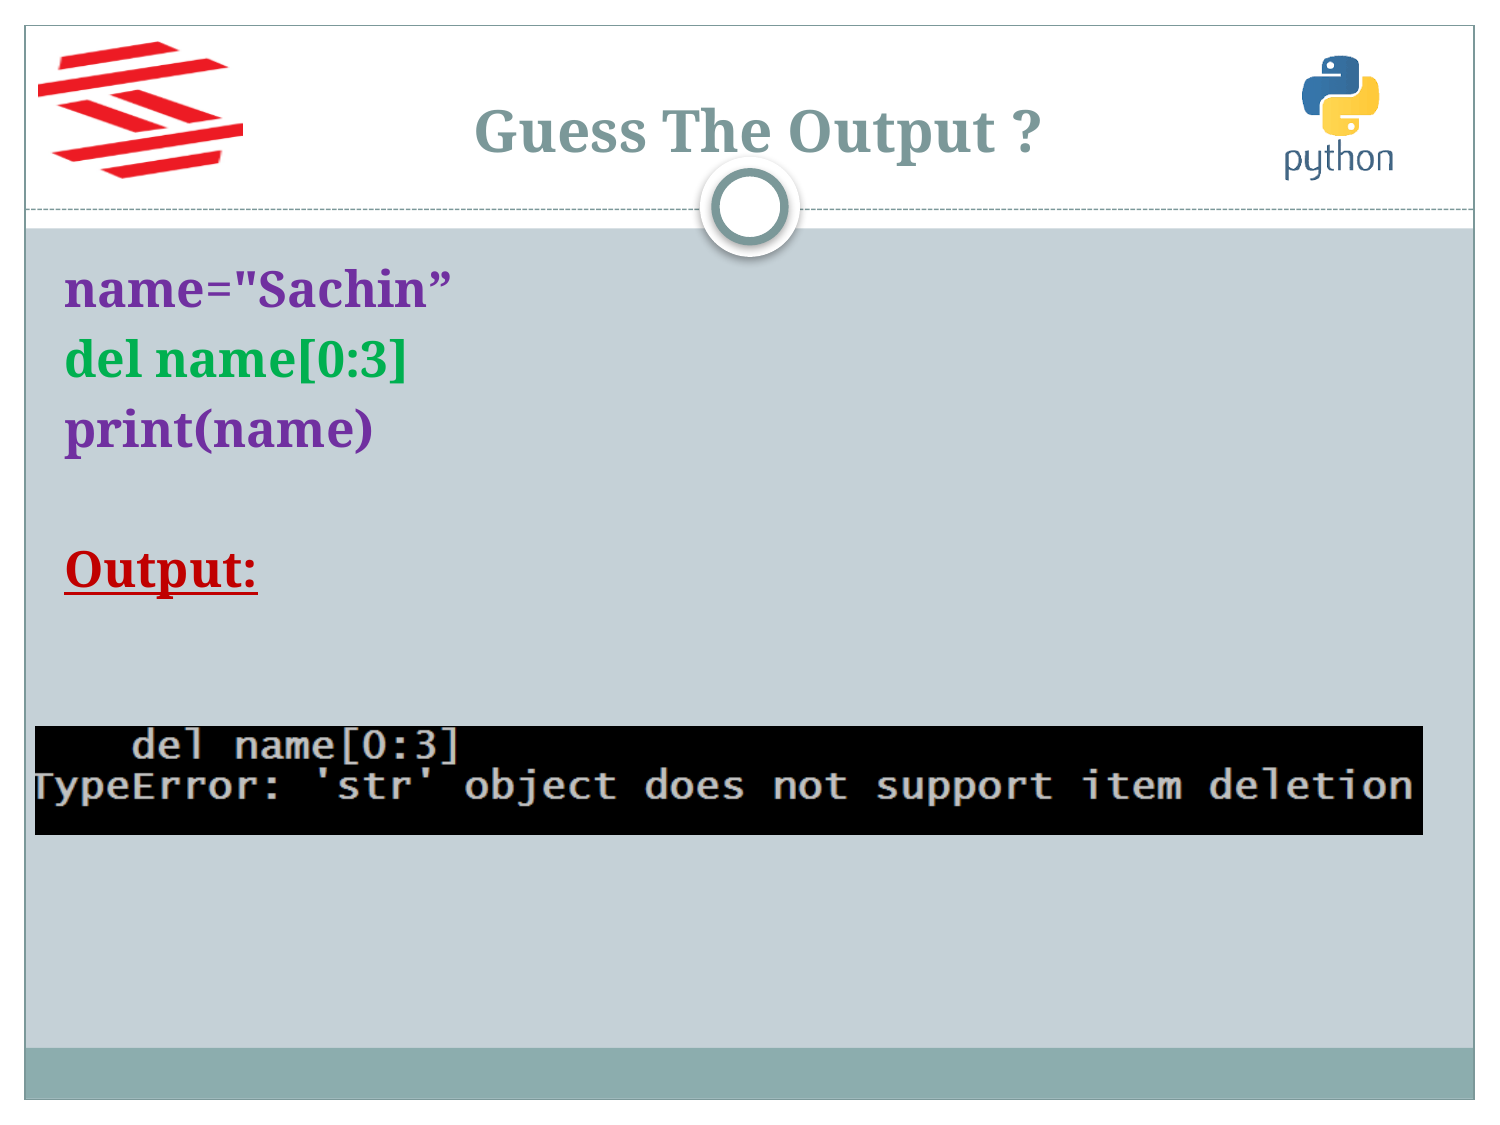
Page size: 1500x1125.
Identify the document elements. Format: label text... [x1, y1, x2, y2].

picture [37, 40, 243, 185]
list name="Sachin” del name[0:3] print(name) Output: [49, 250, 1445, 1047]
picture [34, 726, 1423, 836]
title Guess The Output ? [248, 46, 1459, 172]
picture [1206, 53, 1471, 186]
